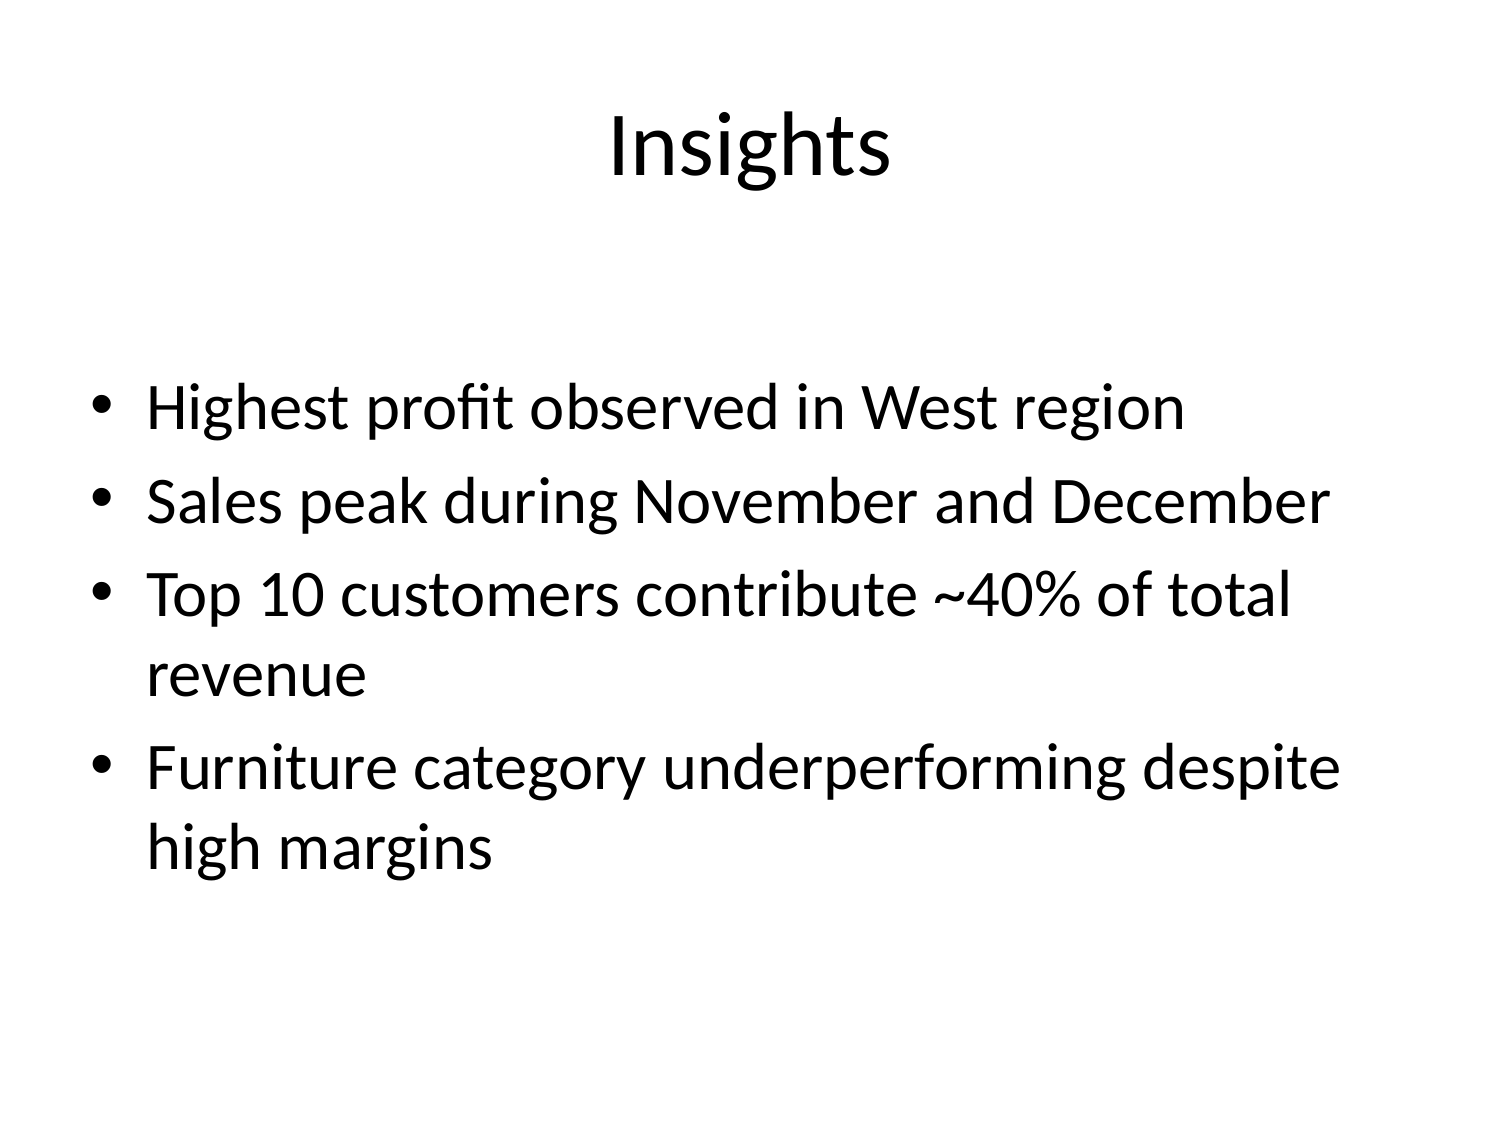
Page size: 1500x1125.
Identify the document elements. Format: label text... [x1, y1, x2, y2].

list Highest profit observed in West region Sales peak during November and December Top 10 customers contribute ~40% of total revenue Furniture category underperforming despite high margins [75, 262, 1425, 1005]
title Insights [75, 45, 1425, 233]
